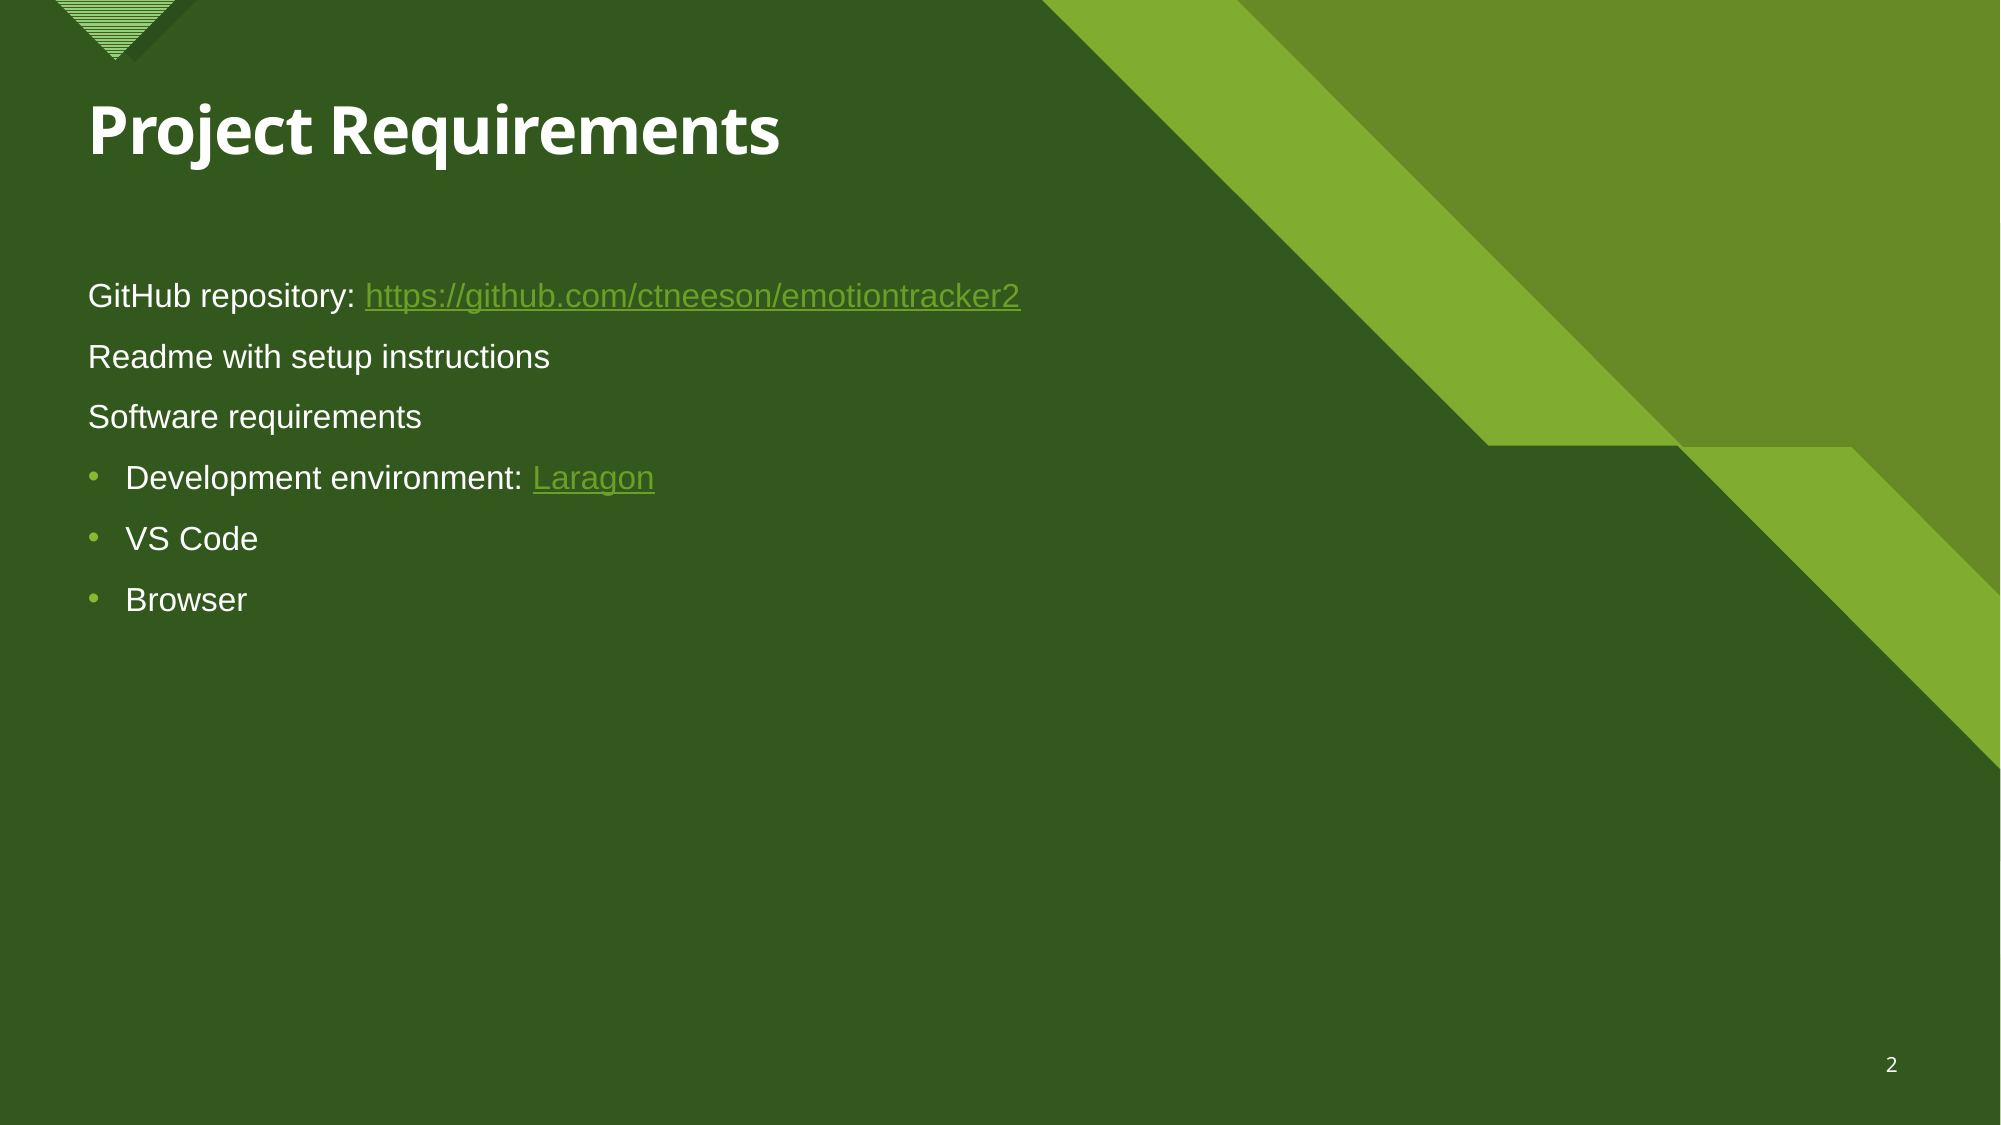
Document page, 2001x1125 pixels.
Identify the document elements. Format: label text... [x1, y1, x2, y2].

title Project Requirements [72, 89, 1913, 177]
slide_number 2 [1845, 1035, 1913, 1096]
list GitHub repository: https://github.com/ctneeson/emotiontracker2 Readme with setup instructions Software requirements Development environment: Laragon VS Code Browser [72, 266, 1175, 939]
